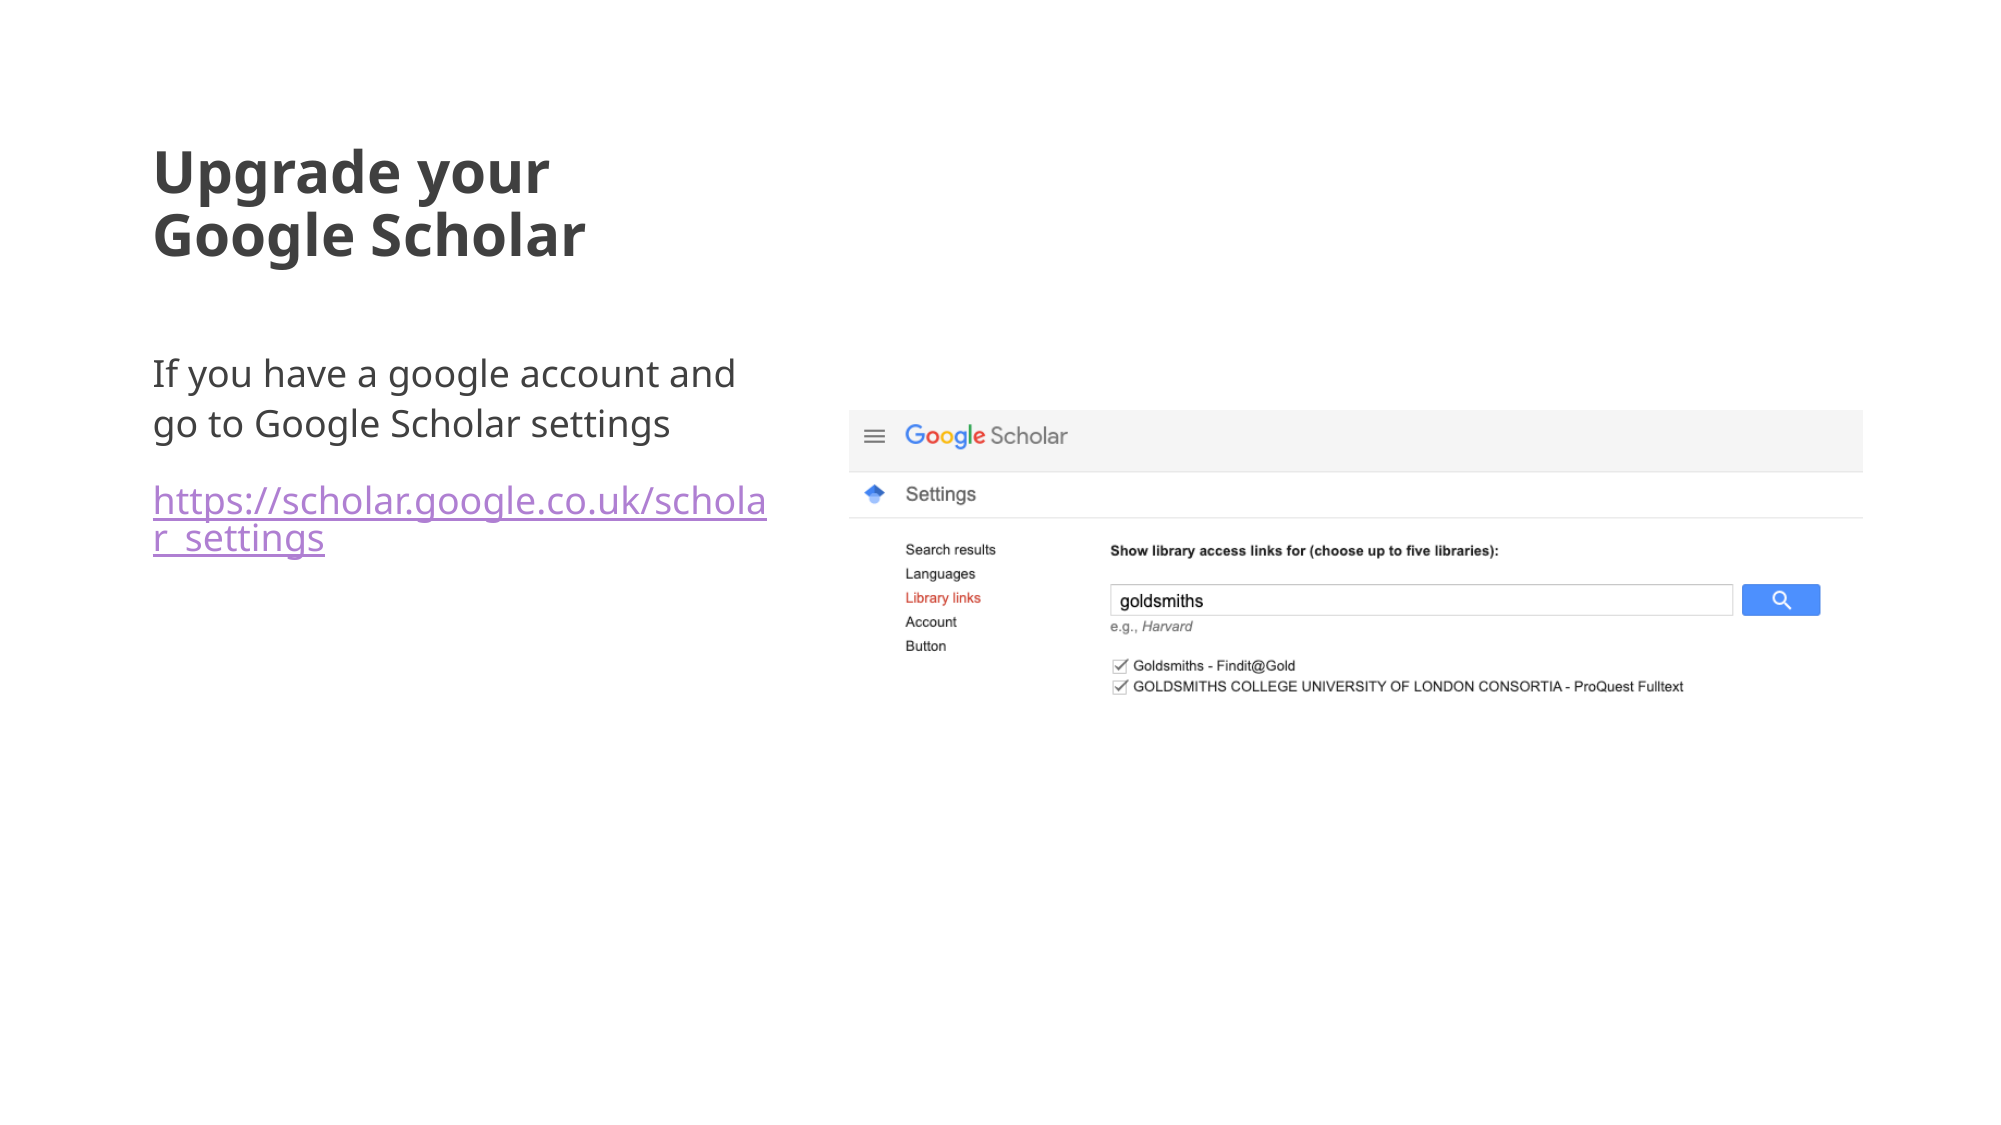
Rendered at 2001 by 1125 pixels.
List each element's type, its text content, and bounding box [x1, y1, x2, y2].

picture [849, 410, 1863, 709]
title Upgrade your Google Scholar [137, 75, 783, 337]
list If you have a google account and go to Google Scholar settings https://scholar.google.co.uk/scholar_settings [137, 337, 783, 963]
